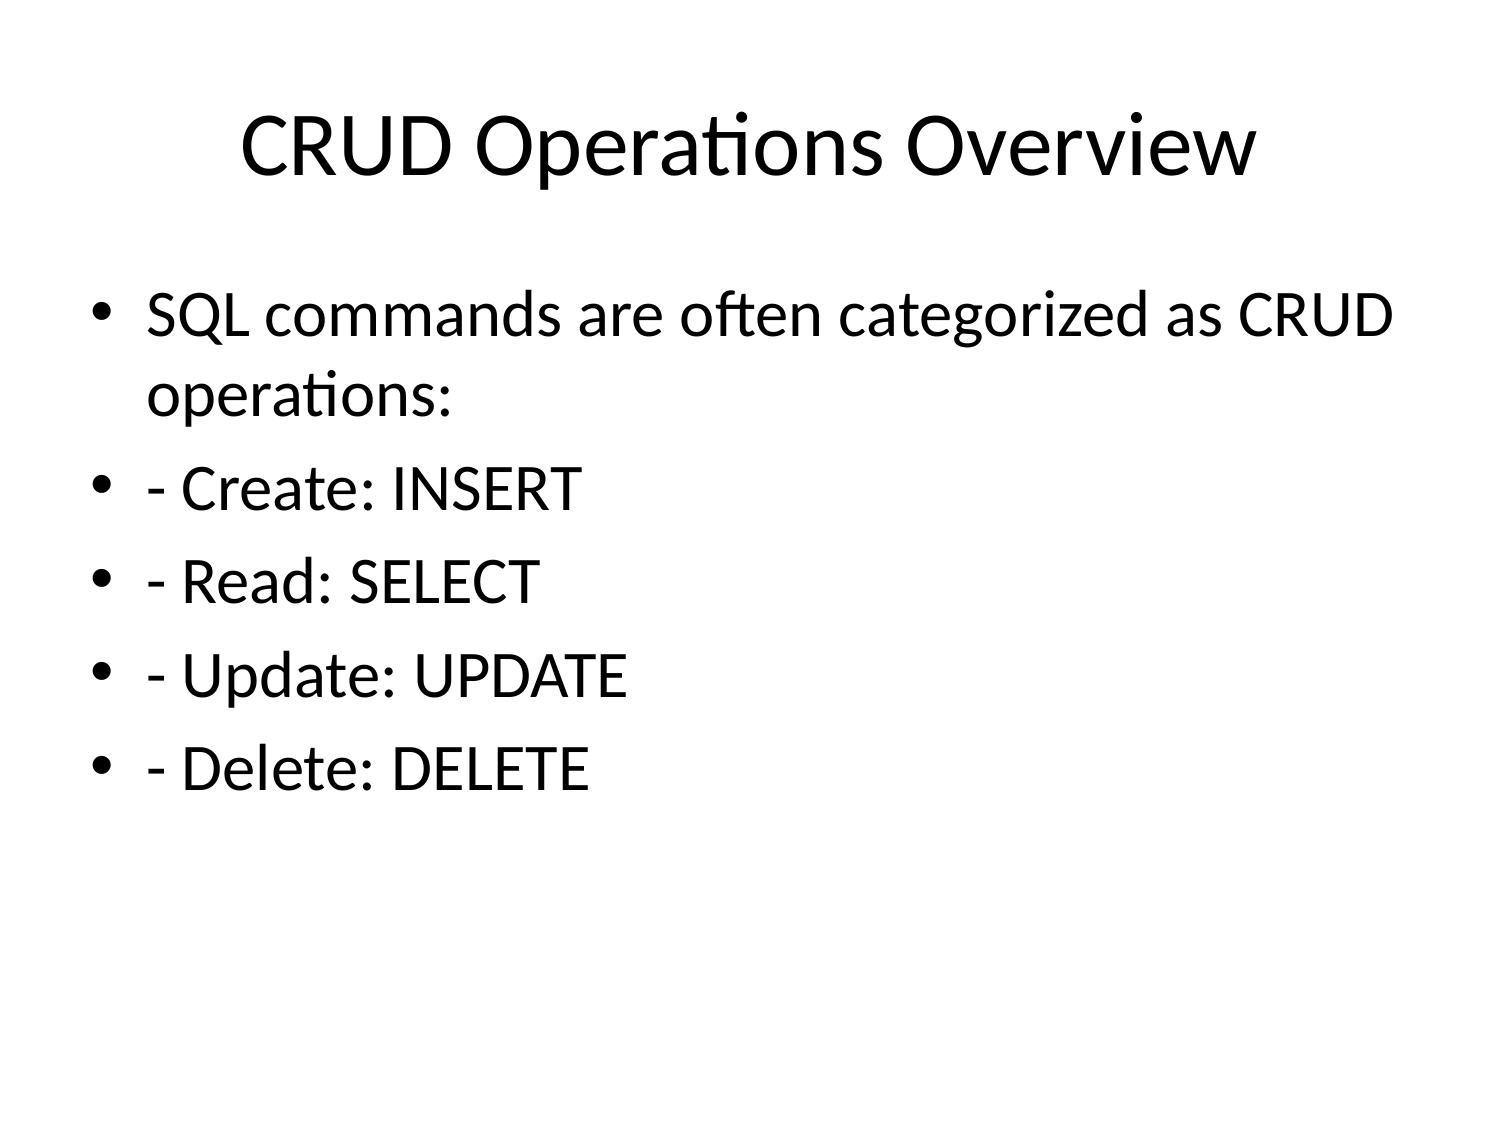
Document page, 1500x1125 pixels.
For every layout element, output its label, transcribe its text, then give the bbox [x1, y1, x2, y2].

title CRUD Operations Overview [75, 45, 1425, 233]
list SQL commands are often categorized as CRUD operations: - Create: INSERT - Read: SELECT - Update: UPDATE - Delete: DELETE [75, 262, 1425, 1005]
